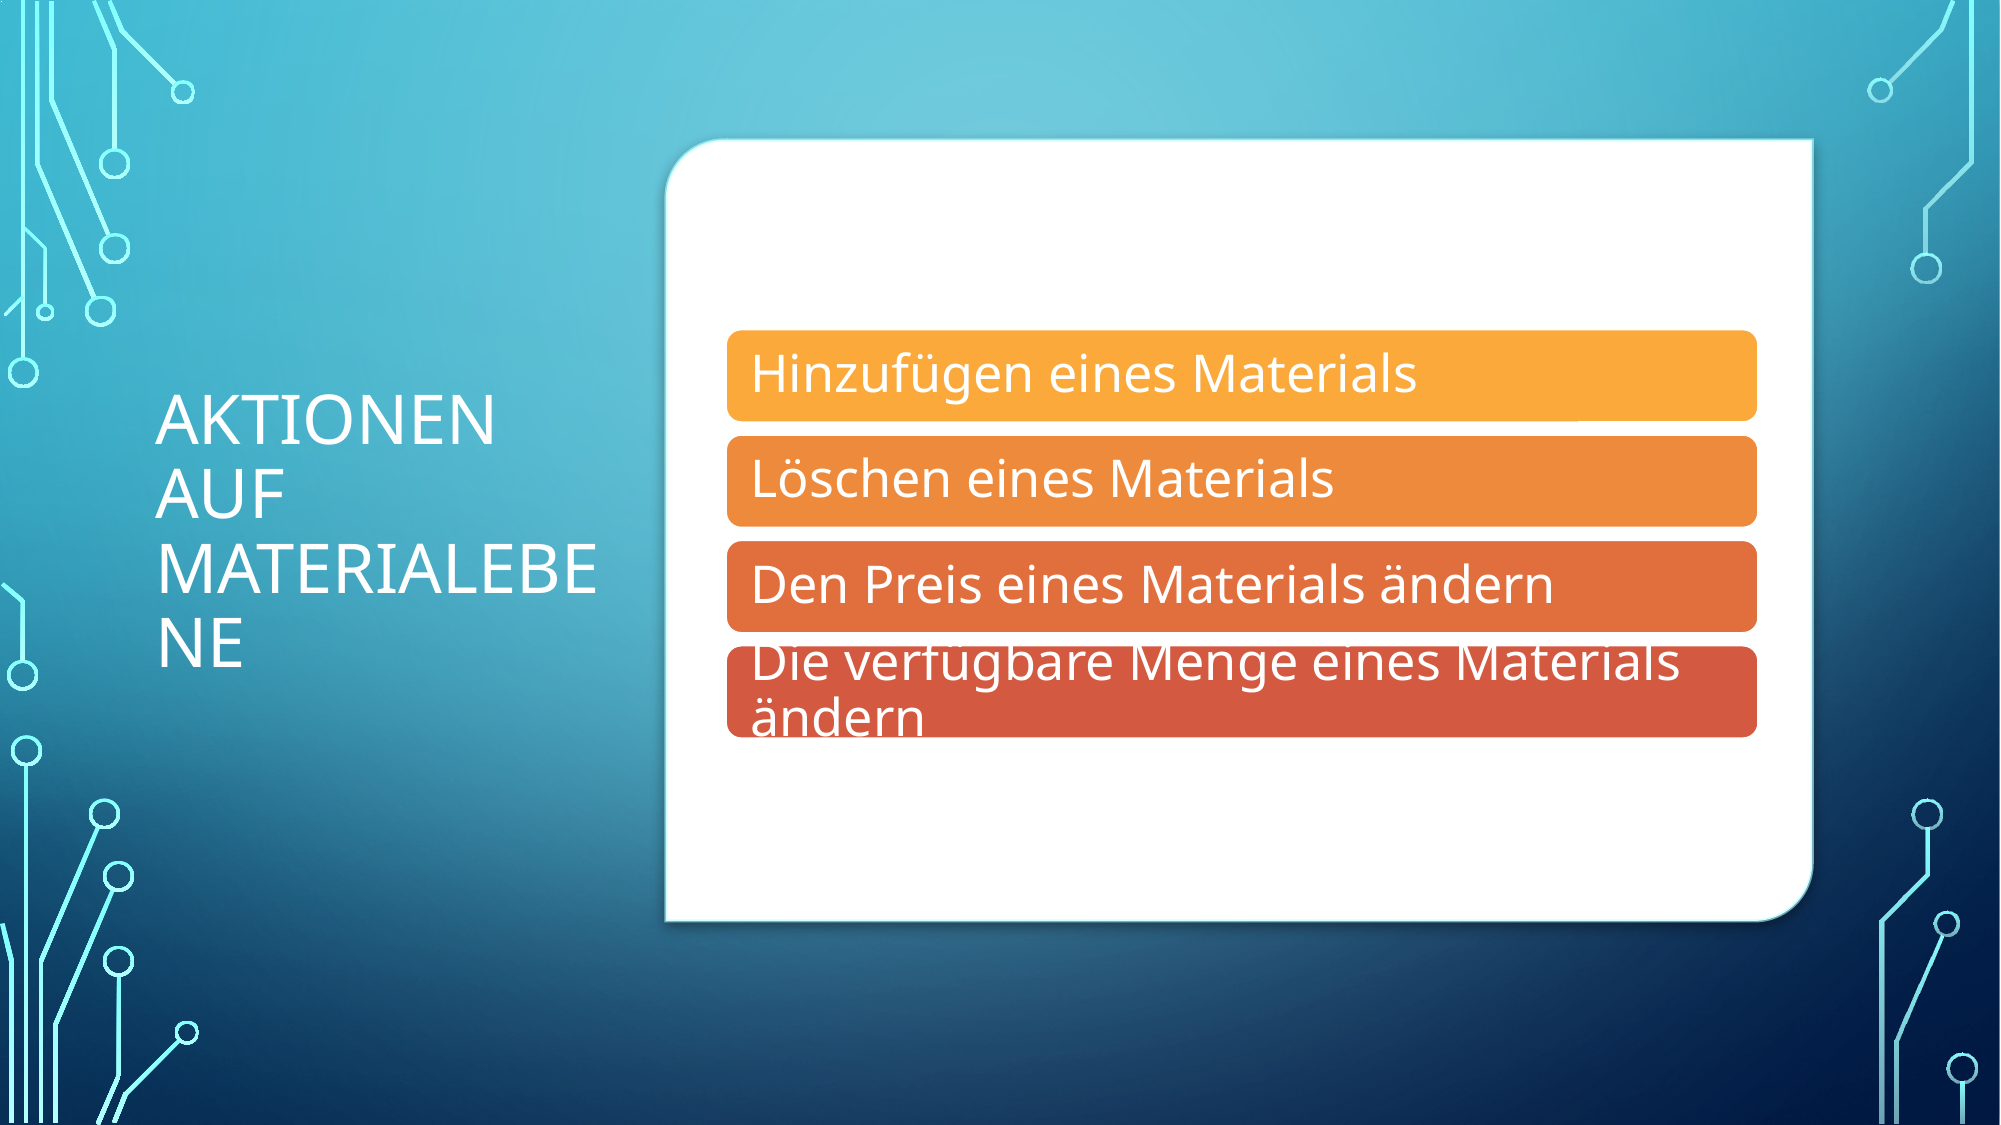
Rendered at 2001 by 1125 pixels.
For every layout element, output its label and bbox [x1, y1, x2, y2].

text_box [1866, 0, 1978, 1124]
text_box [0, 0, 201, 1125]
list [725, 205, 1759, 863]
picture [201, 0, 2000, 1125]
